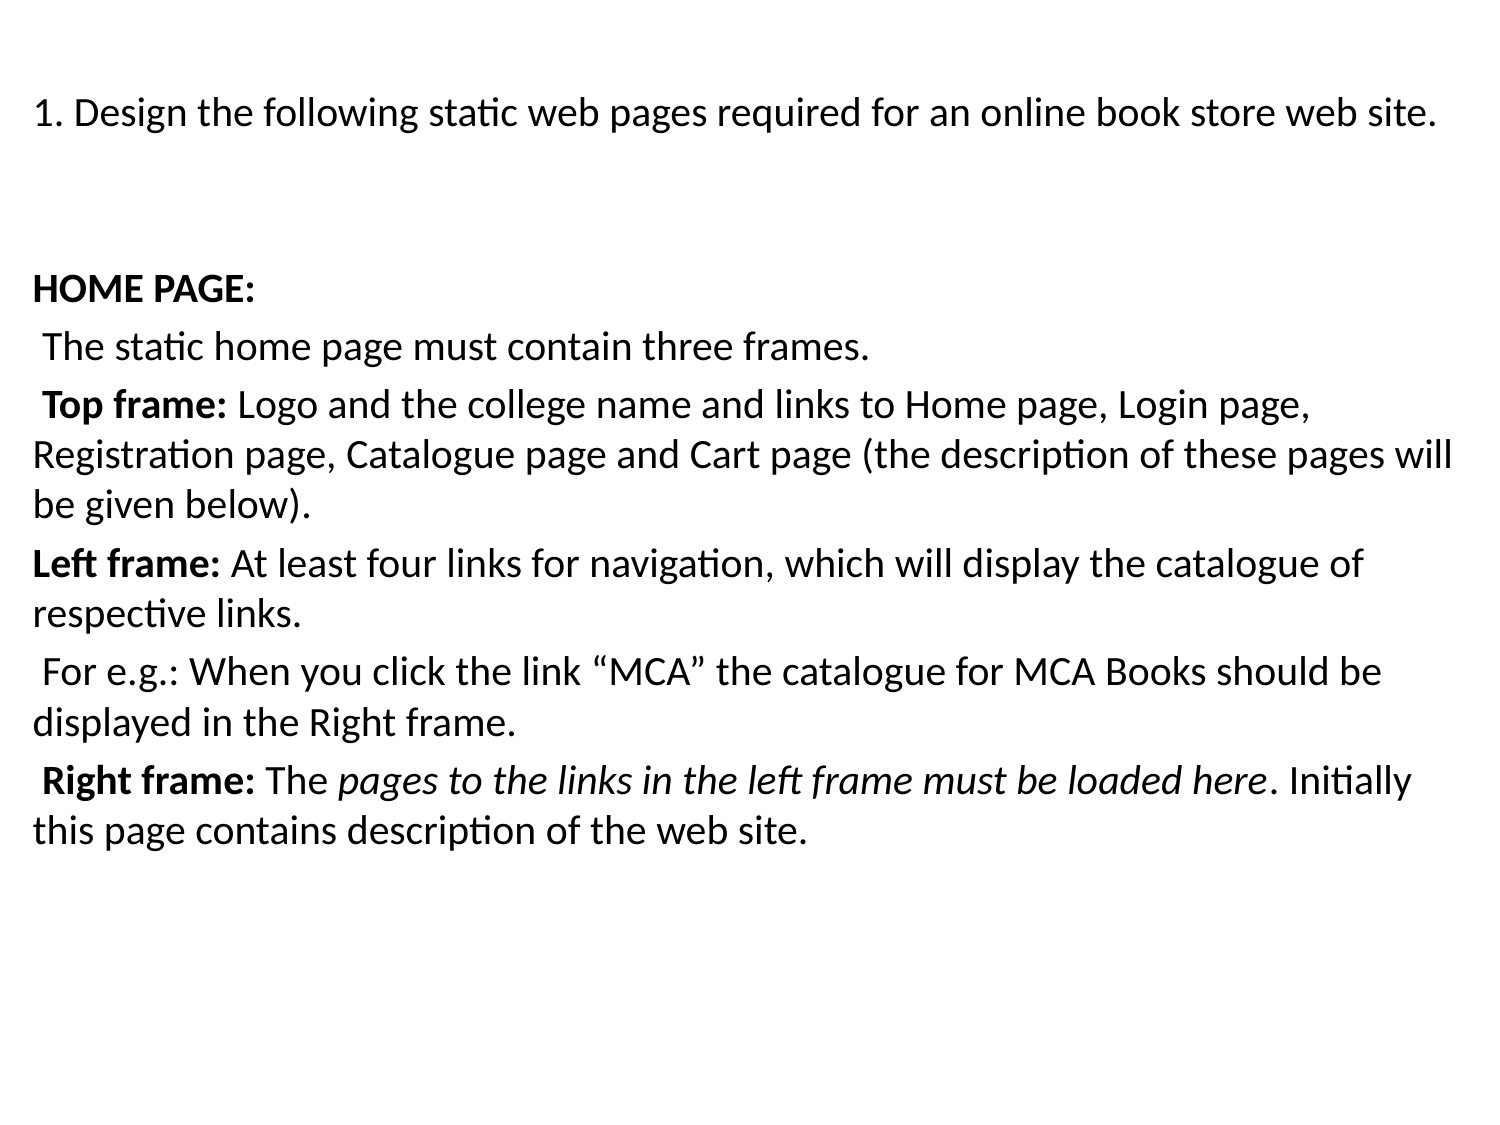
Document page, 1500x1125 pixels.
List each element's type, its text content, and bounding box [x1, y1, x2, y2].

list 1. Design the following static web pages required for an online book store web site. HOME PAGE: The static home page must contain three frames. Top frame: Logo and the college name and links to Home page, Login page, Registration page, Catalogue page and Cart page (the description of these pages will be given below). Left frame: At least four links for navigation, which will display the catalogue of respective links. For e.g.: When you click the link “MCA” the catalogue for MCA Books should be displayed in the Right frame. Right frame: The pages to the links in the left frame must be loaded here. Initially this page contains description of the web site. [17, 19, 1483, 1106]
